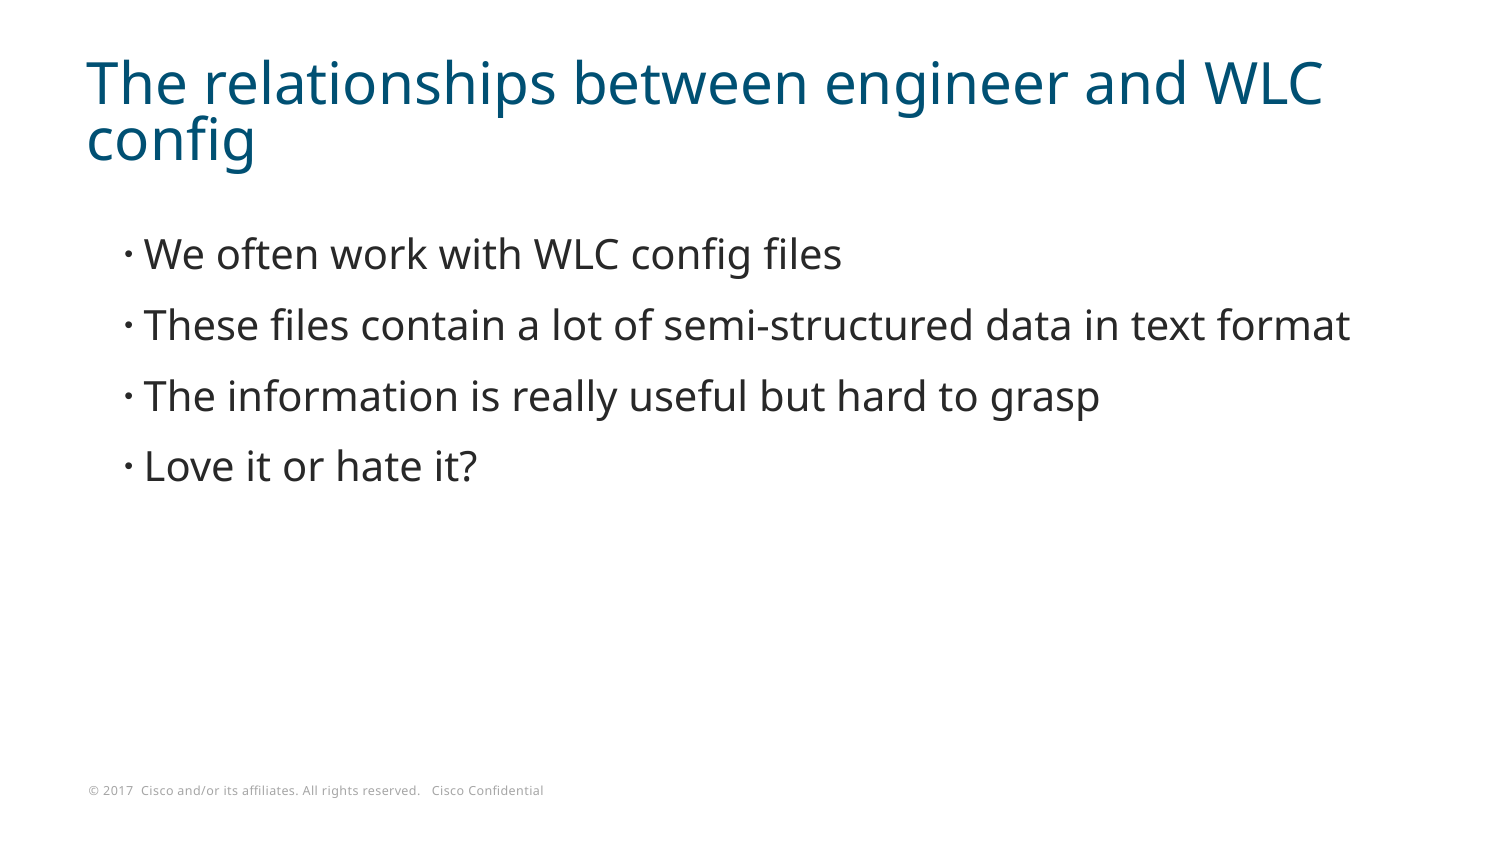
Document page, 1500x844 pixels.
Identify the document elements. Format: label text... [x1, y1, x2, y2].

title The relationships between engineer and WLC config [71, 55, 1441, 176]
list We often work with WLC config files These files contain a lot of semi-structured data in text format The information is really useful but hard to grasp Love it or hate it? [114, 224, 1398, 657]
